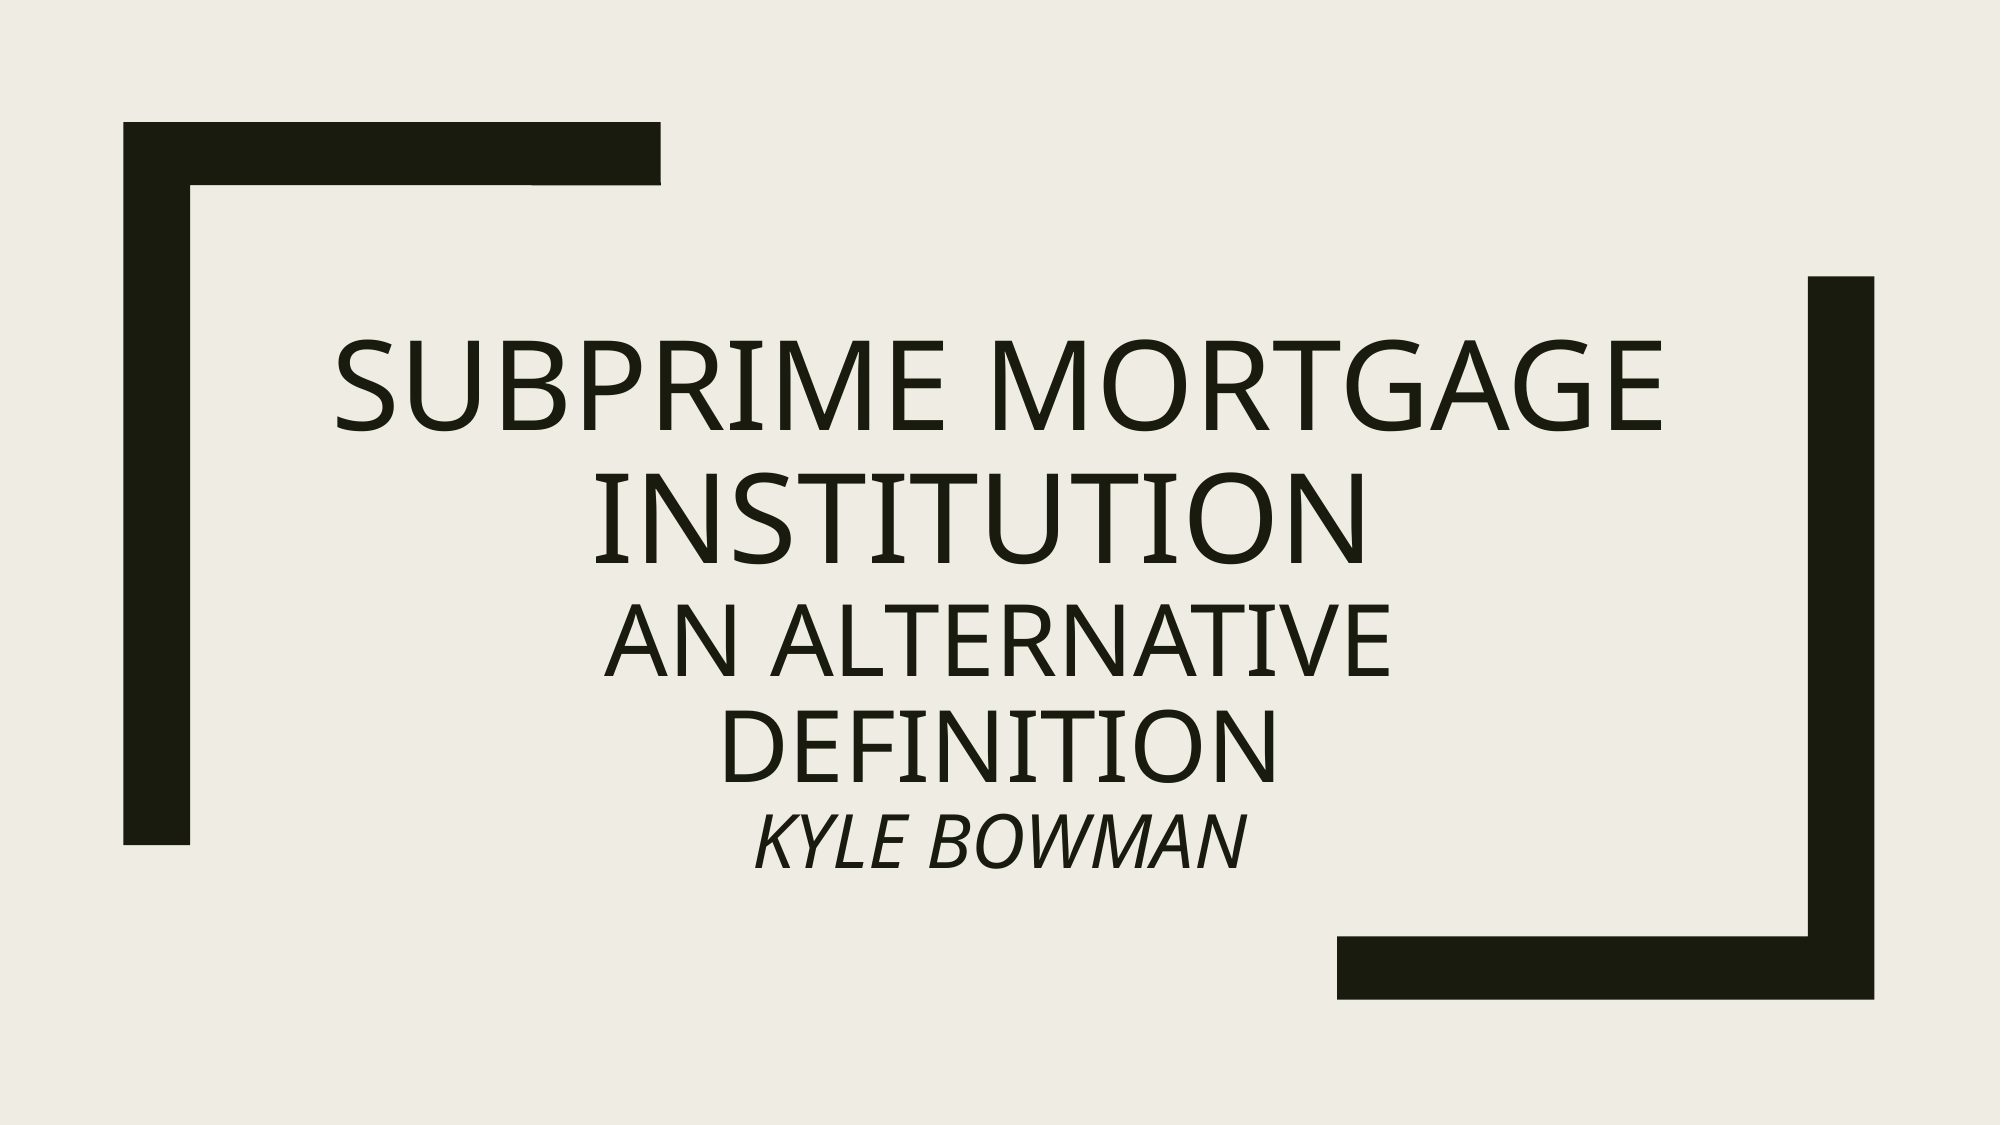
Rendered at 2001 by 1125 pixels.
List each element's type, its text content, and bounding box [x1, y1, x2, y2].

title Subprime Mortgage Institution an Alternative Definition Kyle Bowman [314, 237, 1686, 892]
